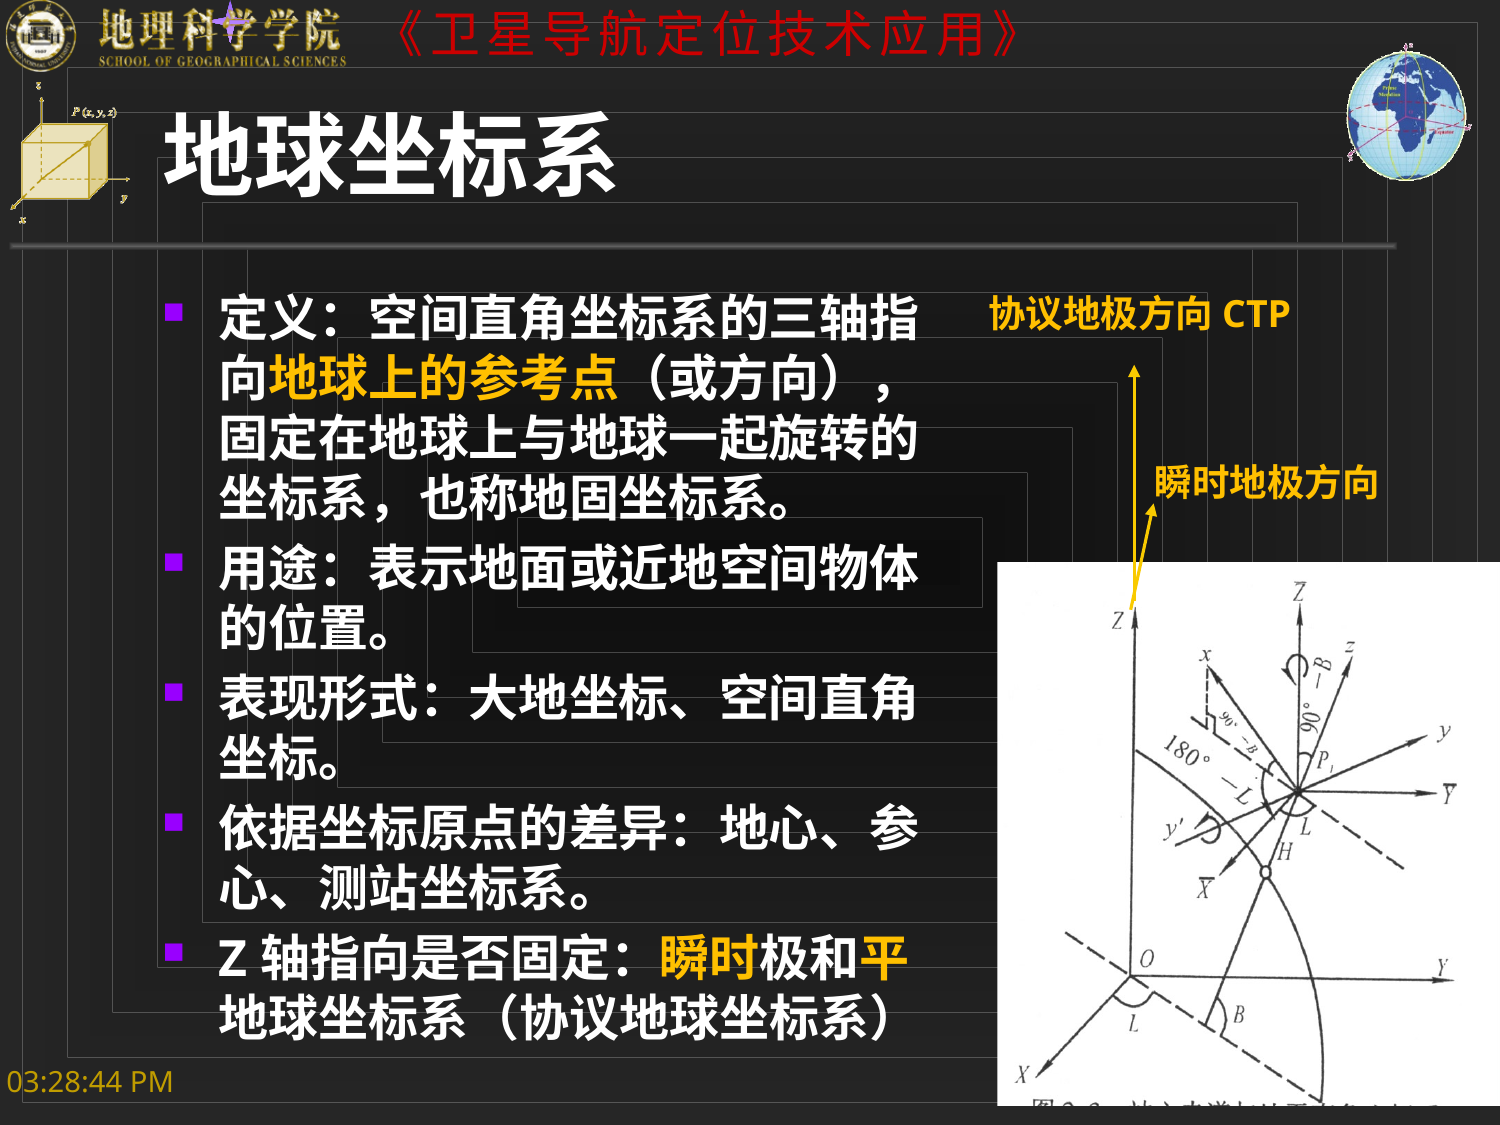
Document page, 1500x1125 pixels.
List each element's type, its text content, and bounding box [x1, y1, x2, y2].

picture [1322, 28, 1497, 193]
slide_number 下午5时25分39秒 [0, 1035, 304, 1111]
text_box 协议地极方向CTP [973, 282, 1330, 343]
list 定义：空间直角坐标系的三轴指向地球上的参考点（或方向），固定在地球上与地球一起旋转的坐标系，也称地固坐标系。 用途：表示地面或近地空间物体的位置。 表现形式：大地坐标、空间直角坐标。 依据坐标原点的差异：地心、参心、测站坐标系。 Z轴指向是否固定：瞬时极和平地球坐标系（协议地球坐标系） [147, 279, 975, 1125]
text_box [1130, 503, 1154, 610]
title 地球坐标系 [147, 66, 1353, 216]
text_box 瞬时地极方向 [1139, 451, 1424, 512]
picture [997, 562, 1500, 1106]
